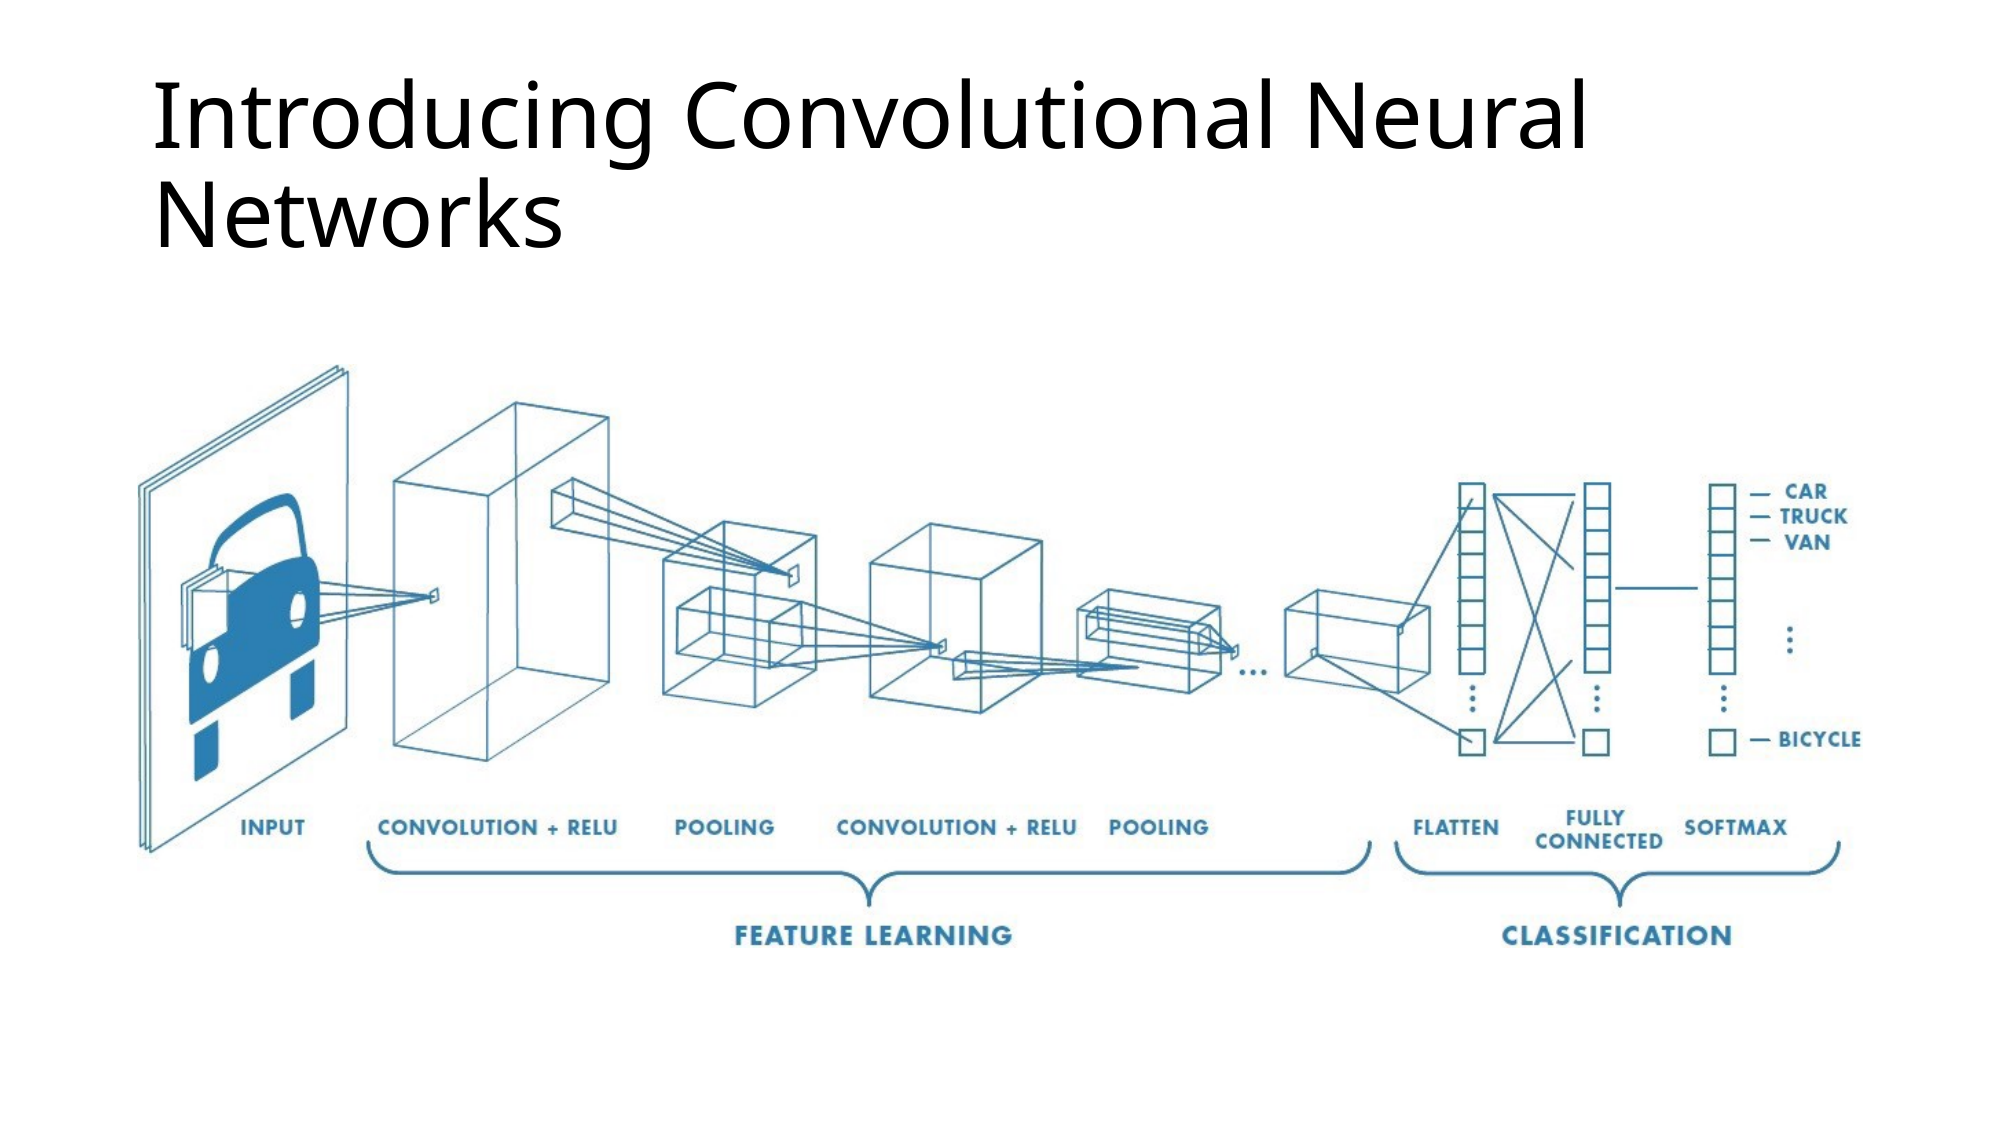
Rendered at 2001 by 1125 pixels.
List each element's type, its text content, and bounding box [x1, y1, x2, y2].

title Introducing Convolutional Neural Networks [137, 59, 1863, 278]
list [137, 364, 1863, 948]
